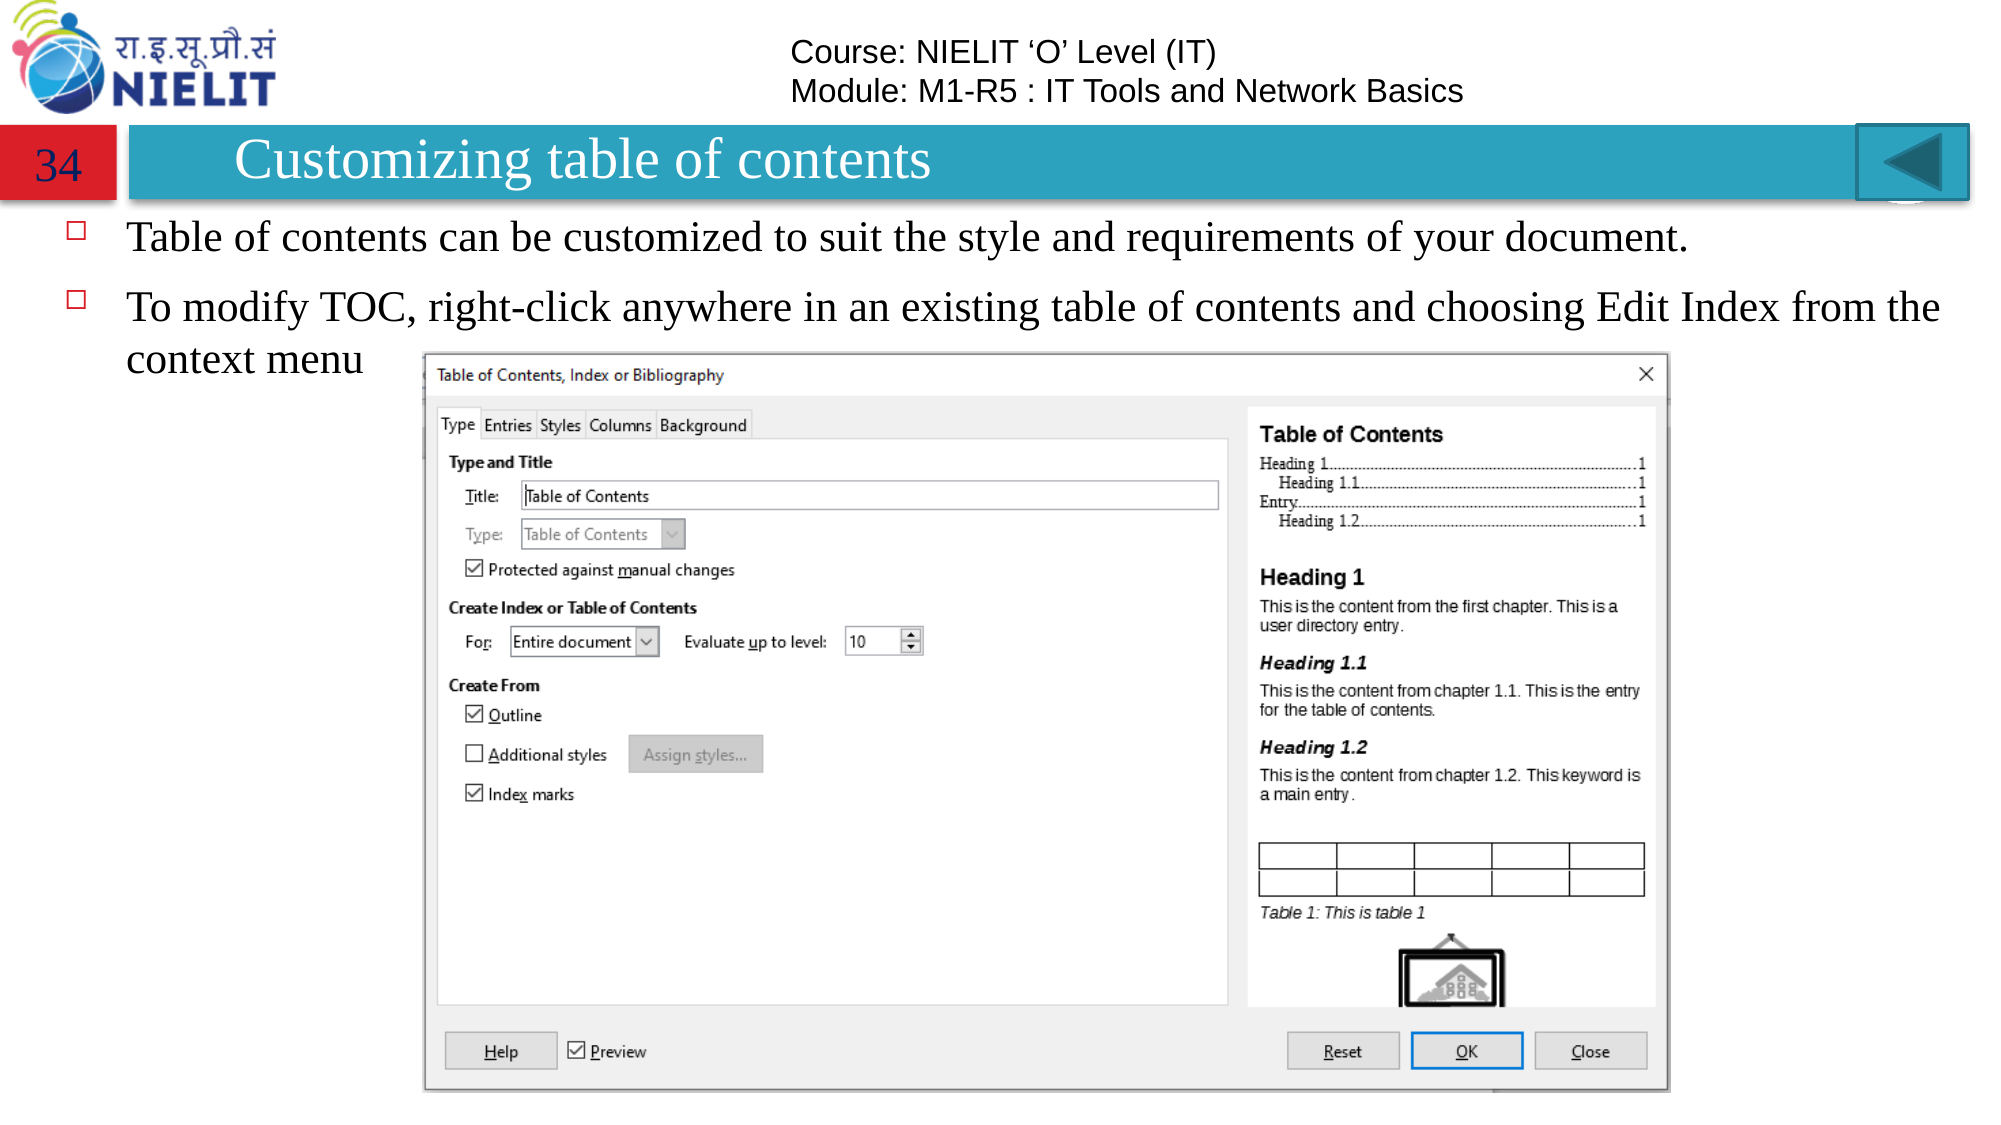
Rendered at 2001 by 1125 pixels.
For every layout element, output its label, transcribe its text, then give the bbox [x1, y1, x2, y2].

picture [307, 10, 1891, 121]
picture [12, 0, 276, 114]
list Table of contents can be customized to suit the style and requirements of your document. To modify TOC, right-click anywhere in an existing table of contents and choosing Edit Index from the context menu [46, 199, 1969, 1005]
picture [422, 351, 1672, 1094]
title Customizing table of contents [216, 125, 1969, 199]
slide_number 34 [0, 125, 117, 200]
